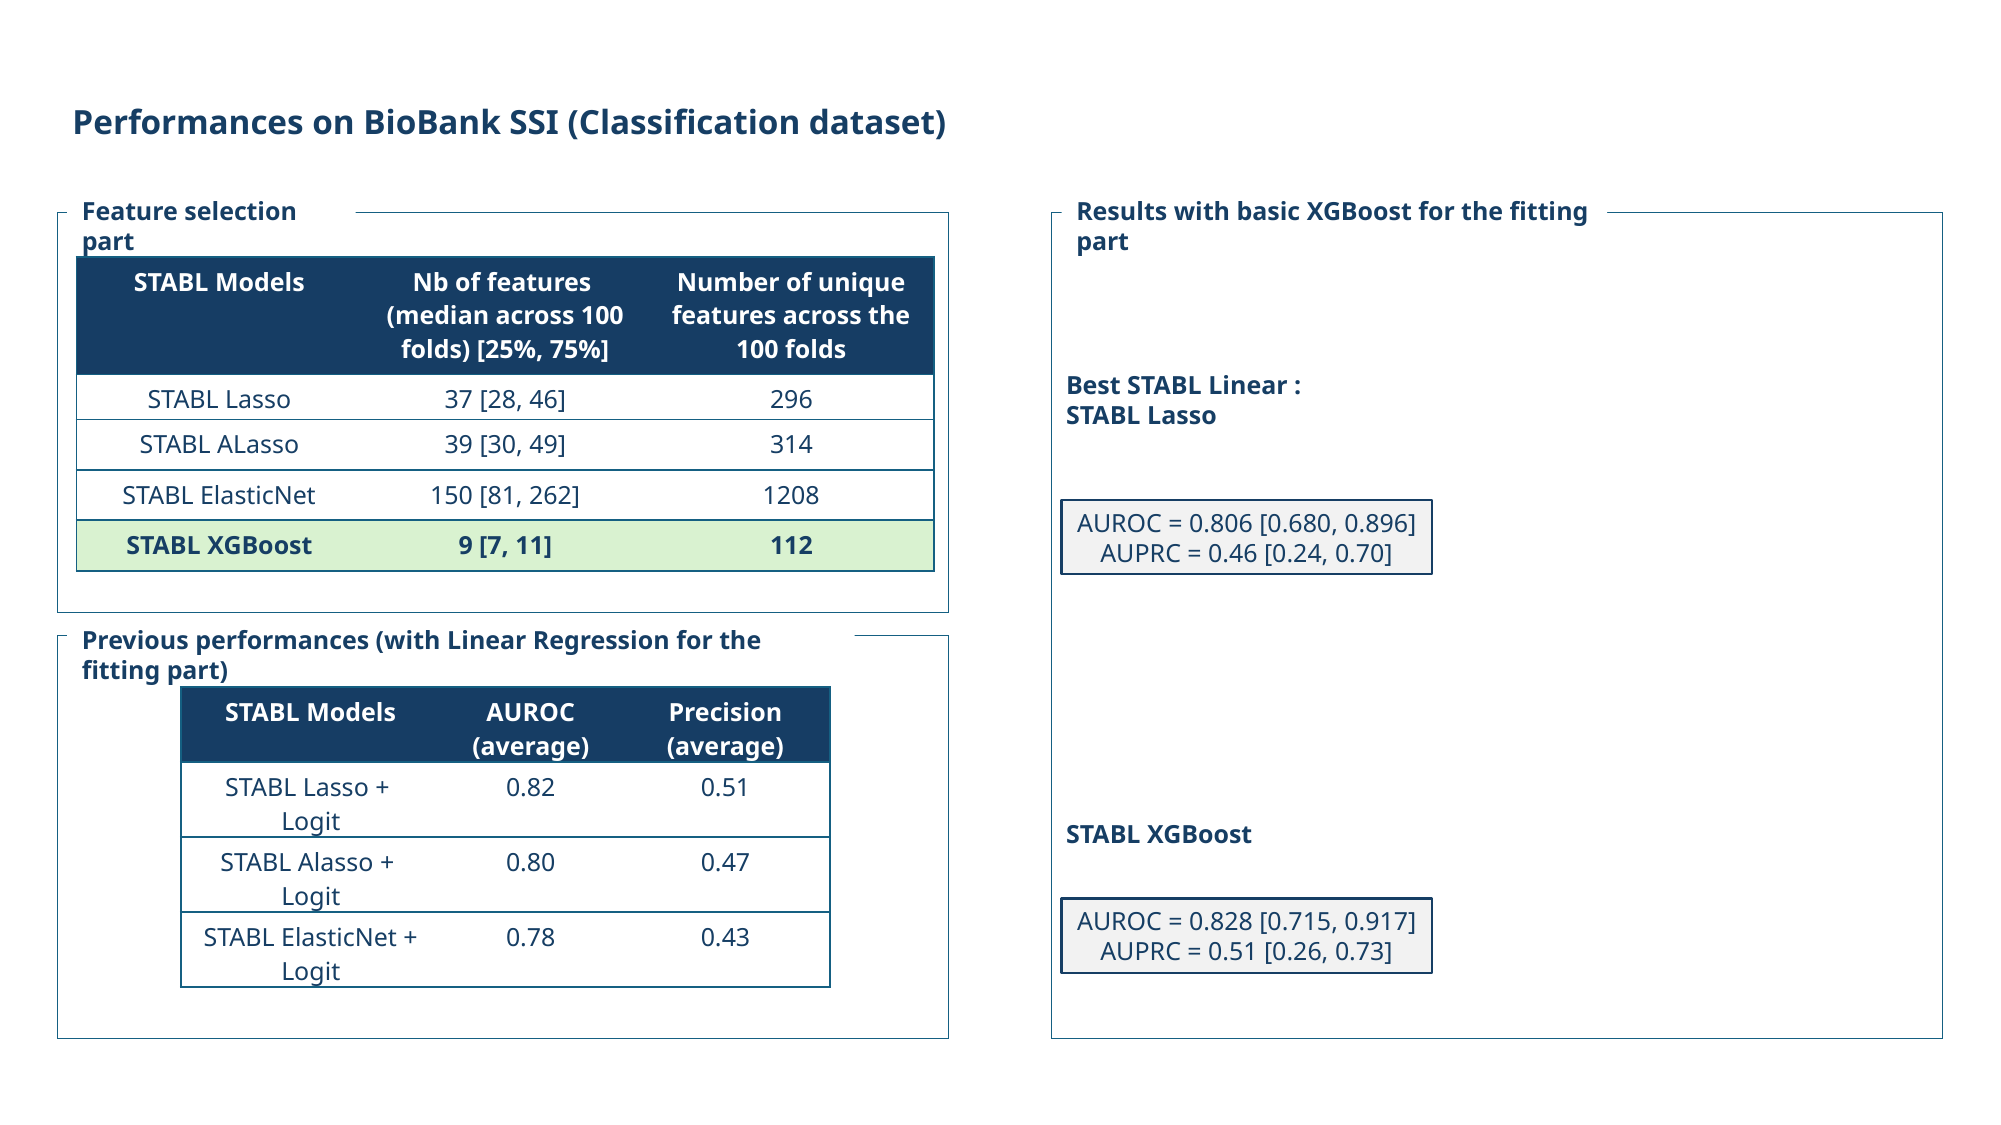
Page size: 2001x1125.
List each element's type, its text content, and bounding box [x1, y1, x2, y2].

table_cell STABL Lasso + Logit [182, 763, 441, 836]
table_header STABL Models [77, 258, 362, 374]
table_cell STABL Alasso + Logit [182, 838, 441, 911]
table_cell 112 [648, 521, 933, 570]
picture [1396, 638, 1924, 1027]
title Performances on BioBank SSI (Classification dataset) [57, 86, 1783, 161]
table_cell STABL ElasticNet + Logit [182, 913, 441, 986]
table_cell 0.80 [441, 838, 621, 911]
table_cell 314 [648, 420, 933, 469]
table_cell 296 [648, 375, 933, 419]
text_box Feature selection part [67, 188, 356, 264]
table_header Precision (average) [621, 688, 829, 761]
table_header Nb of features (median across 100 folds) [25%, 75%] [362, 258, 648, 374]
text_box AUROC = 0.828 [0.715, 0.917] AUPRC = 0.51 [0.26, 0.73] [1061, 898, 1396, 974]
table_cell 0.82 [441, 763, 621, 836]
table_cell 37 [28, 46] [362, 375, 648, 419]
table_cell 0.51 [621, 763, 829, 836]
table_cell STABL Lasso [77, 375, 362, 419]
text_box AUROC = 0.806 [0.680, 0.896] AUPRC = 0.46 [0.24, 0.70] [1061, 499, 1390, 575]
text_box Results with basic XGBoost for the fitting part [1061, 188, 1608, 264]
table_cell 1208 [648, 471, 933, 519]
text_box [57, 212, 949, 613]
table_cell STABL ALasso [77, 420, 362, 469]
table_cell 0.47 [621, 838, 829, 911]
table_header STABL Models [182, 688, 441, 761]
table_header AUROC (average) [441, 688, 621, 761]
table_cell 9 [7, 11] [362, 521, 648, 570]
table_cell 0.78 [441, 913, 621, 986]
picture [1390, 226, 1918, 619]
table_cell 150 [81, 262] [362, 471, 648, 519]
text_box Previous performances (with Linear Regression for the fitting part) [67, 617, 855, 692]
table_cell STABL ElasticNet [77, 471, 362, 519]
table_cell 39 [30, 49] [362, 420, 648, 469]
table_header Number of unique features across the 100 folds [648, 258, 933, 374]
text_box [57, 635, 949, 1039]
table_cell STABL XGBoost [77, 521, 362, 570]
table_cell 0.43 [621, 913, 829, 986]
text_box Best STABL Linear : STABL Lasso STABL XGBoost [1051, 212, 1943, 1039]
